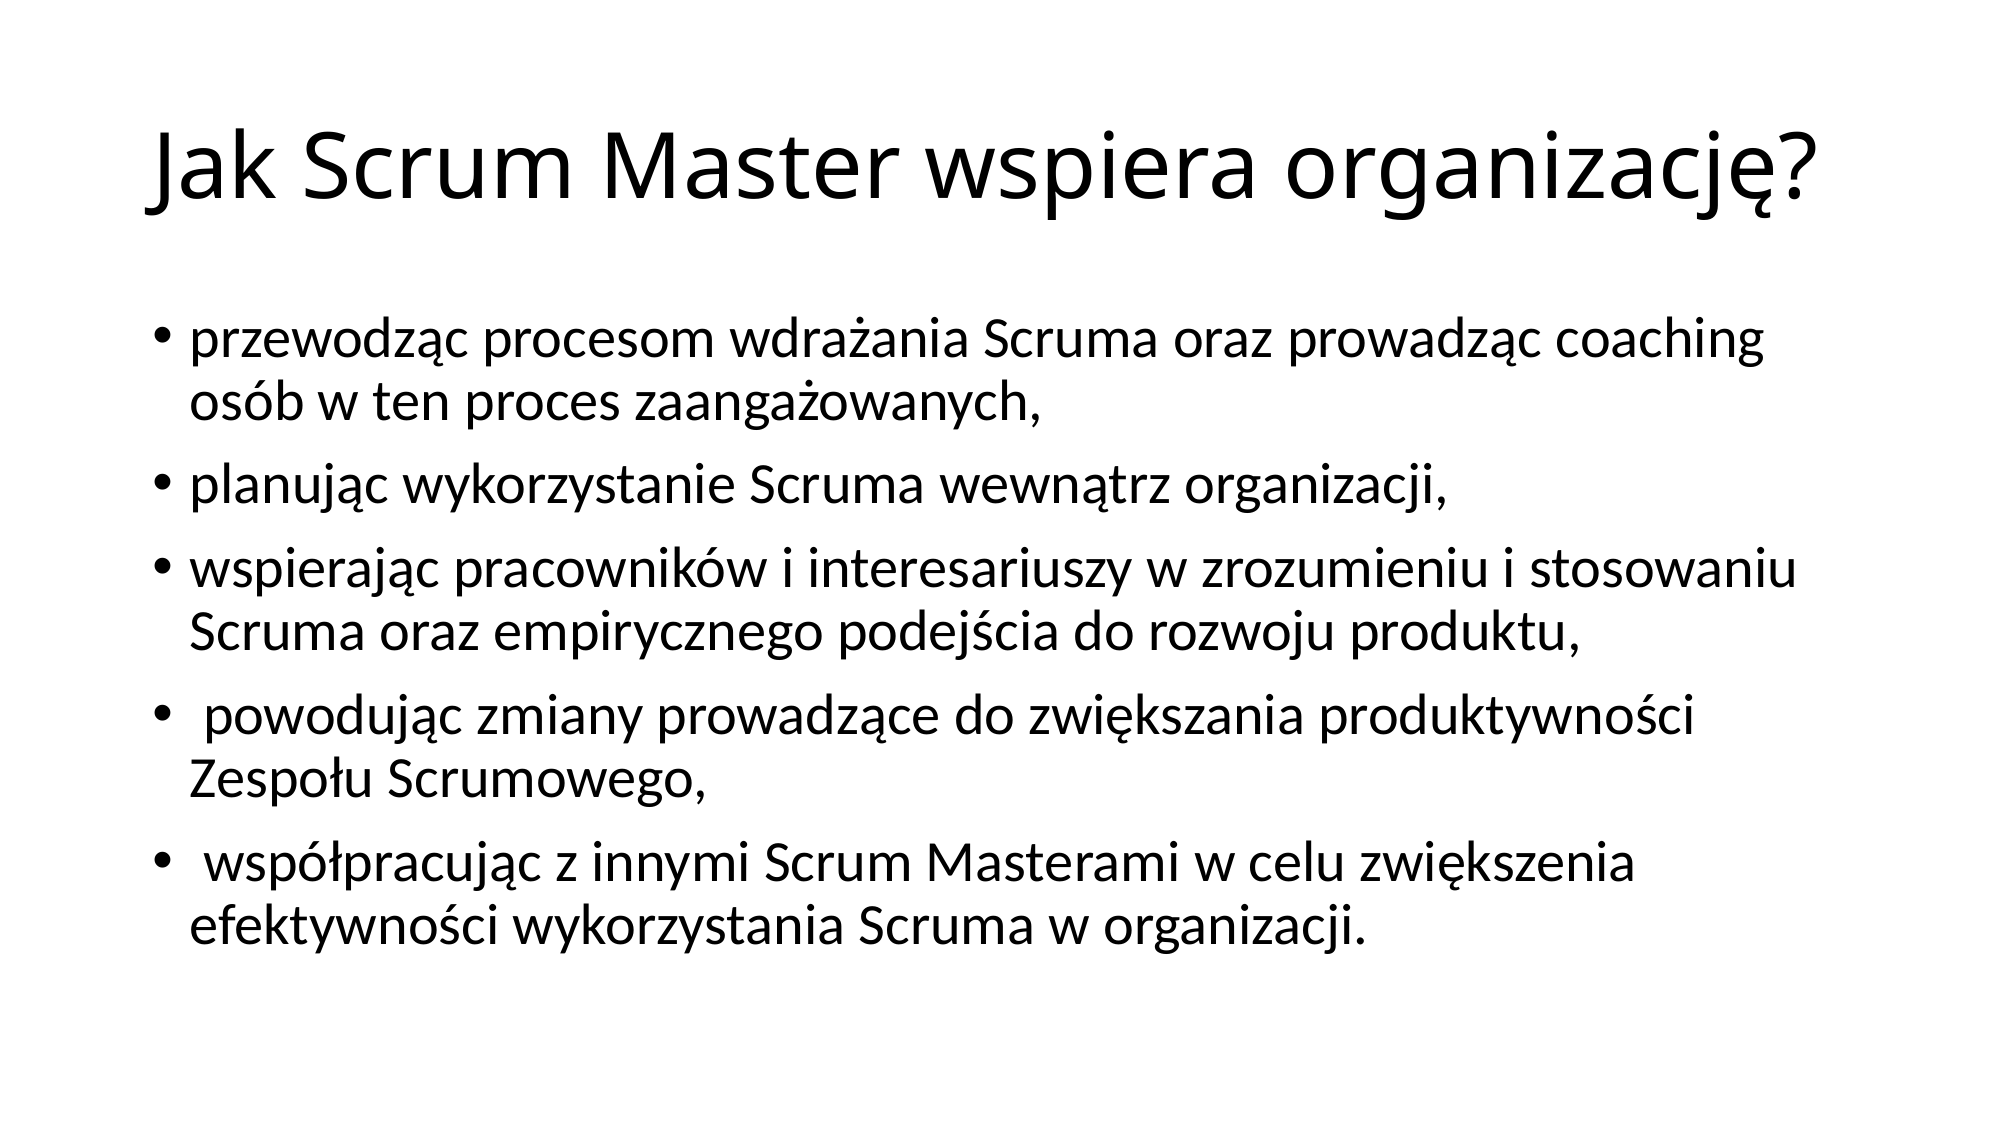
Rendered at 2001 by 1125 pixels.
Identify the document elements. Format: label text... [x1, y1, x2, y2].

title Jak Scrum Master wspiera organizację? [137, 59, 1863, 278]
list przewodząc procesom wdrażania Scruma oraz prowadząc coaching osób w ten proces zaangażowanych, planując wykorzystanie Scruma wewnątrz organizacji, wspierając pracowników i interesariuszy w zrozumieniu i stosowaniu Scruma oraz empirycznego podejścia do rozwoju produktu, powodując zmiany prowadzące do zwiększania produktywności Zespołu Scrumowego, współpracując z innymi Scrum Masterami w celu zwiększenia efektywności wykorzystania Scruma w organizacji. [137, 299, 1863, 1014]
